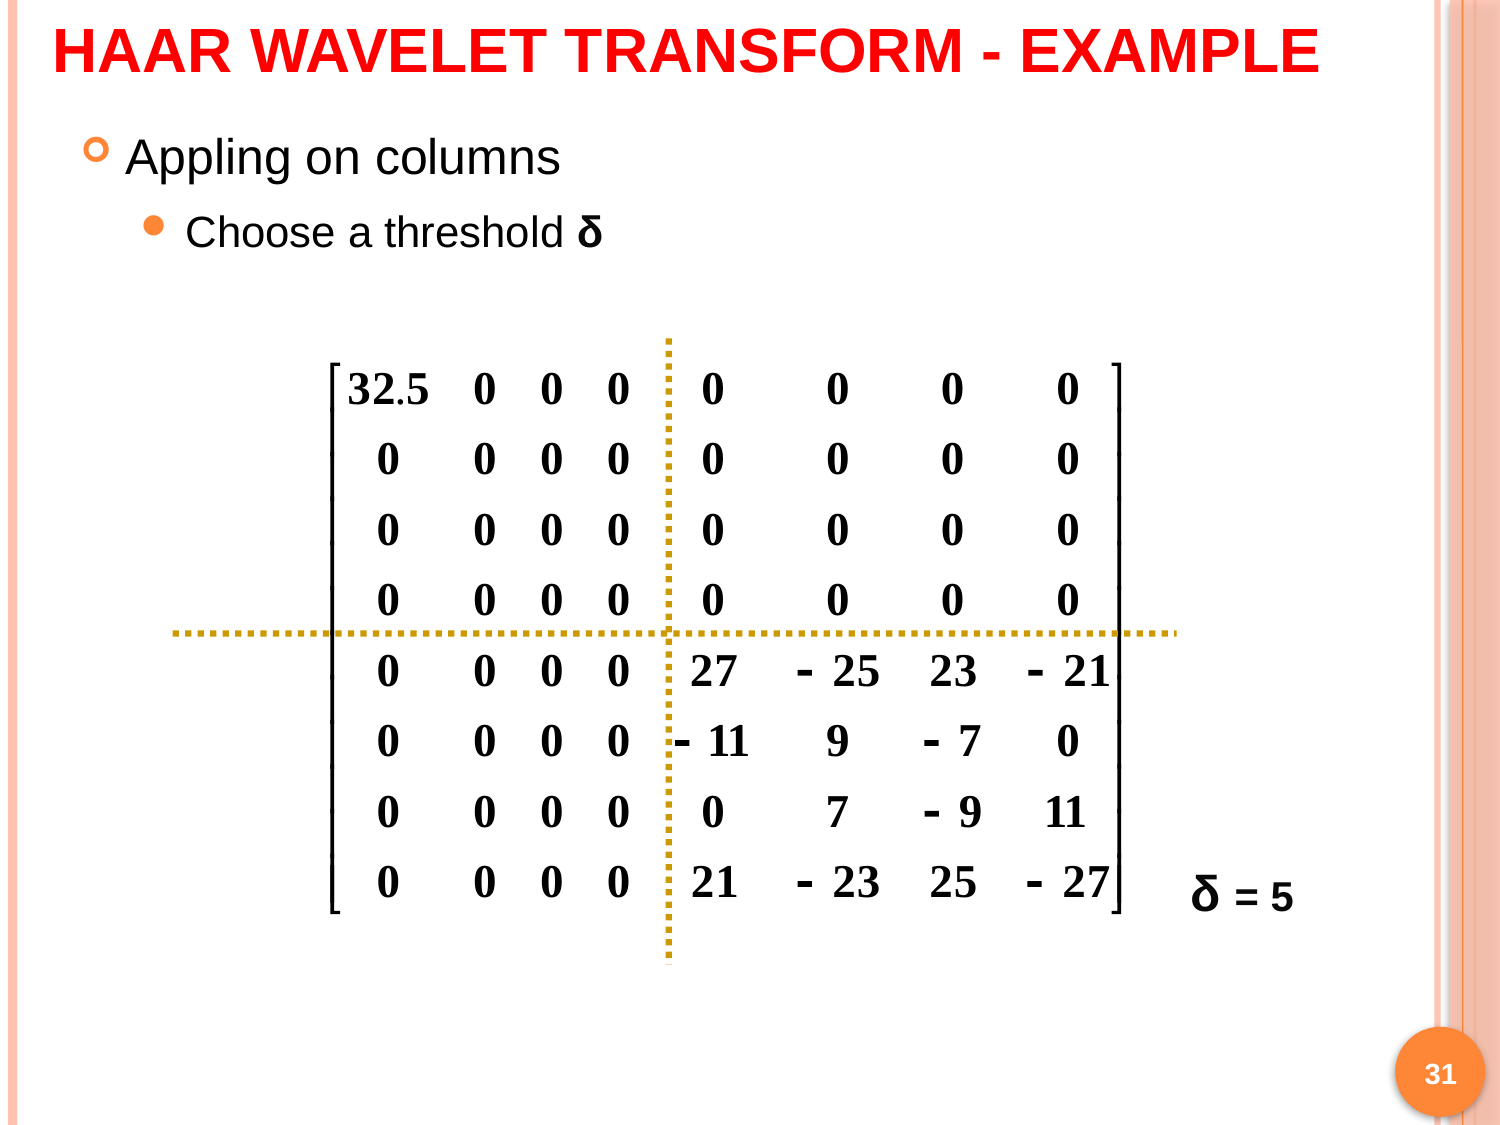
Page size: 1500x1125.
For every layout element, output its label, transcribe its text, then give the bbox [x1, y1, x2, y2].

text_box δ = 5 [1184, 853, 1309, 929]
list Appling on columns Choose a threshold δ [65, 105, 1391, 1018]
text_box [172, 337, 1178, 965]
title Haar Wavelet Transform - Example [37, 12, 1425, 93]
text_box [160, 325, 1177, 977]
slide_number 31 [1390, 1029, 1491, 1116]
